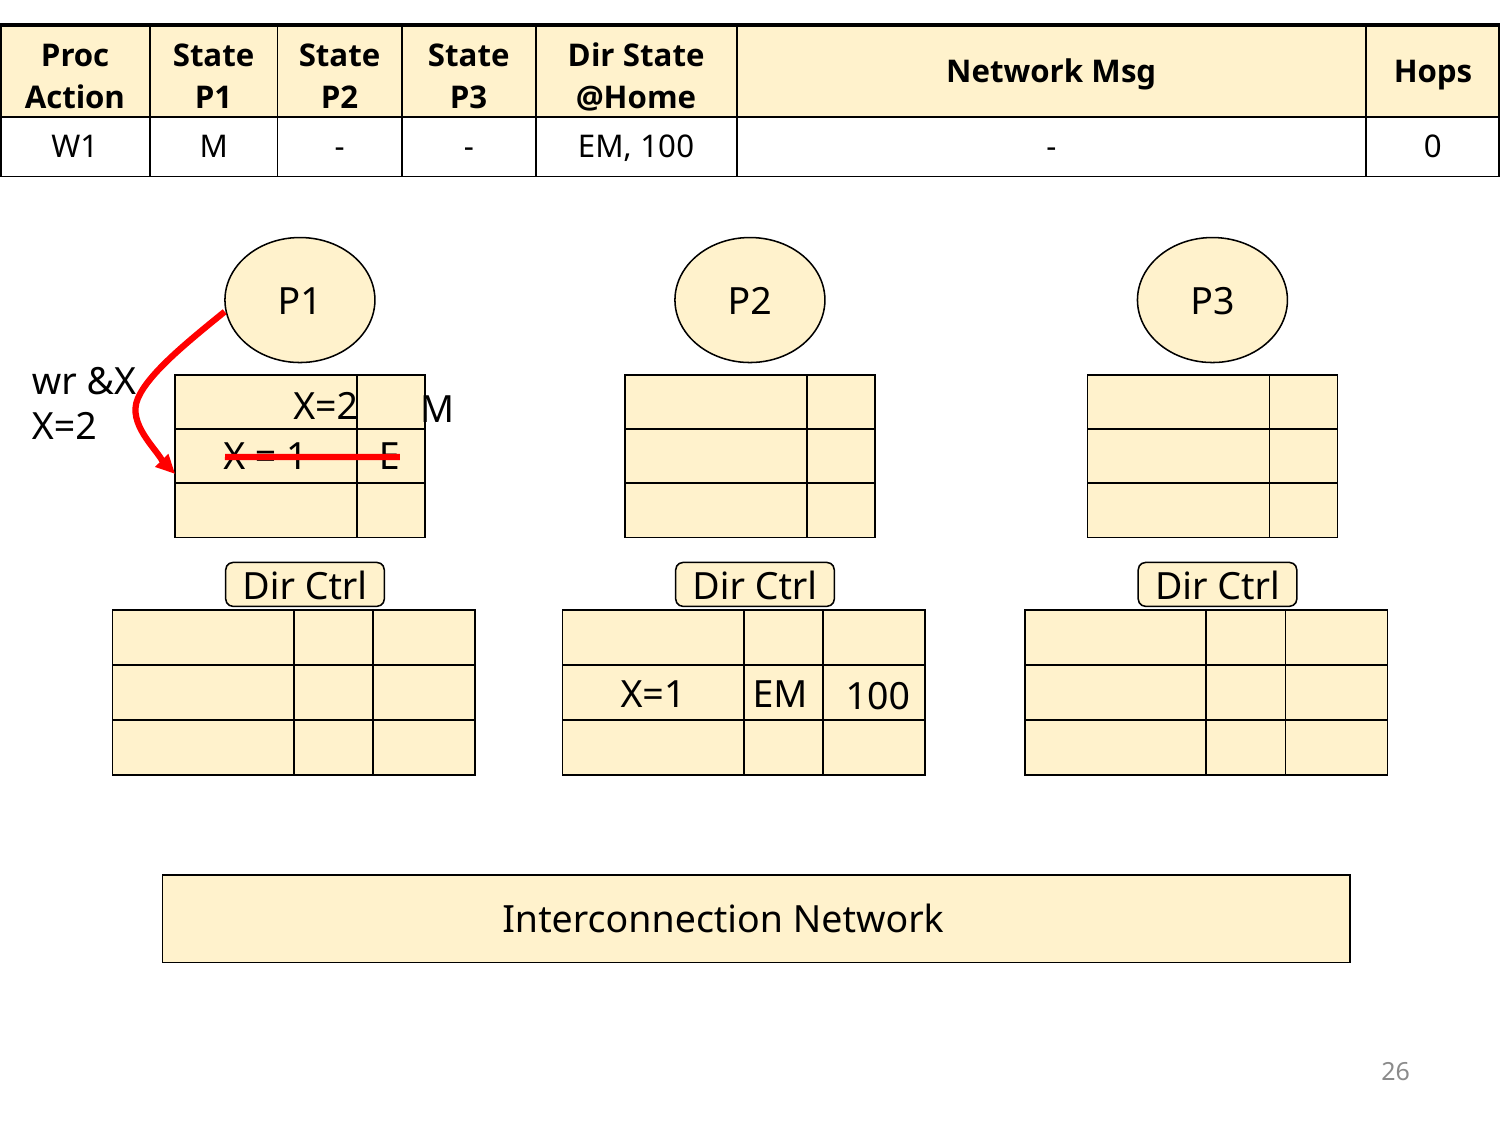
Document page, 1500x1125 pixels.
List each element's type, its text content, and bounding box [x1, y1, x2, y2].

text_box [174, 374, 426, 538]
table_cell - [403, 118, 535, 176]
table_cell 0 [1367, 118, 1498, 176]
text_box wr &X X=2 [17, 349, 151, 455]
text_box P2 [674, 237, 825, 363]
table_header State P2 [278, 27, 401, 116]
text_box M [428, 377, 469, 438]
table_header State P3 [403, 27, 535, 116]
table_header Hops [1367, 27, 1498, 116]
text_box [1087, 374, 1338, 538]
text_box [624, 374, 876, 538]
text_box P1 [224, 237, 375, 363]
table_cell M [151, 118, 277, 176]
table_cell - [278, 118, 401, 176]
table_header Network Msg [738, 27, 1365, 116]
table_header State P1 [151, 27, 277, 116]
slide_number 26 [1074, 1042, 1425, 1103]
table_cell EM, 100 [537, 118, 736, 176]
table_header Dir State @Home [537, 27, 736, 116]
table_header Proc Action [2, 27, 149, 116]
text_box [162, 874, 1351, 963]
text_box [112, 562, 476, 776]
table_cell - [738, 118, 1365, 176]
text_box [135, 311, 225, 473]
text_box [1024, 562, 1388, 776]
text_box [562, 562, 926, 776]
text_box P3 [1137, 237, 1288, 363]
table_cell W1 [2, 118, 149, 176]
